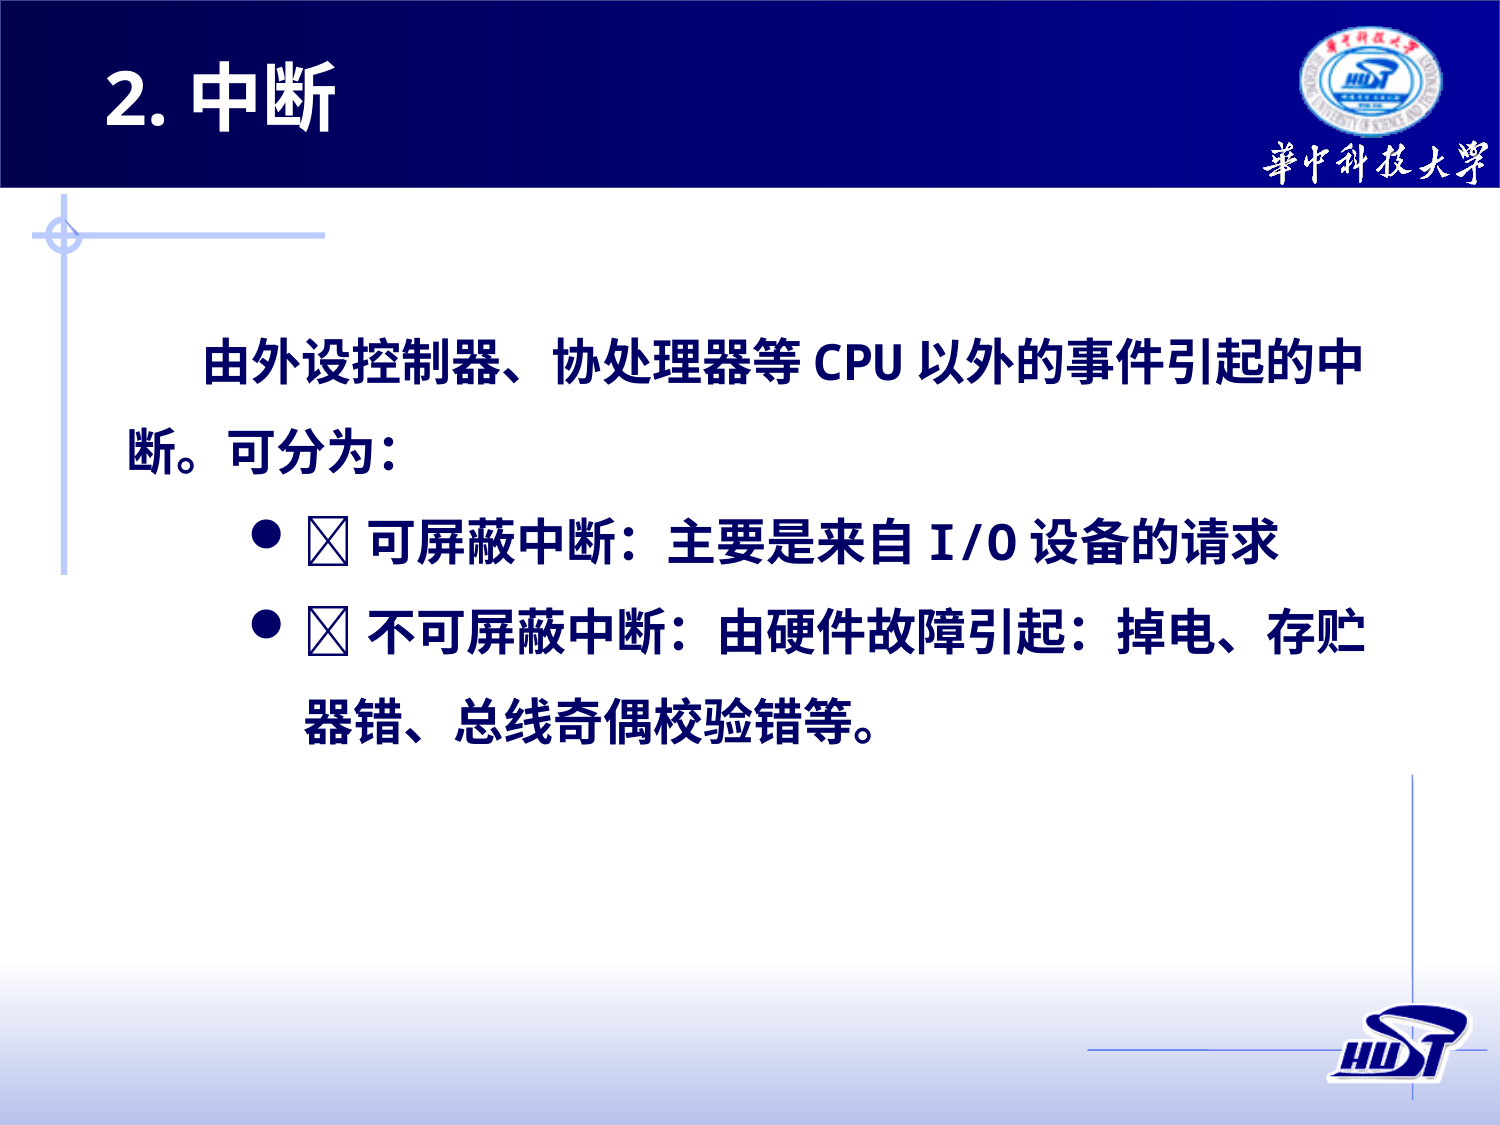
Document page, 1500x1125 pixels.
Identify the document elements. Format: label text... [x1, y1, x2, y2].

picture [1262, 140, 1488, 185]
text_box 2.中断 [89, 42, 1308, 148]
picture [1299, 26, 1443, 138]
text_box 由外设控制器、协处理器等CPU以外的事件引起的中断。可分为： 可屏蔽中断：主要是来自I/O设备的请求 不可屏蔽中断：由硬件故障引起：掉电、存贮器错、总线奇偶校验错等。 [112, 293, 1397, 1025]
